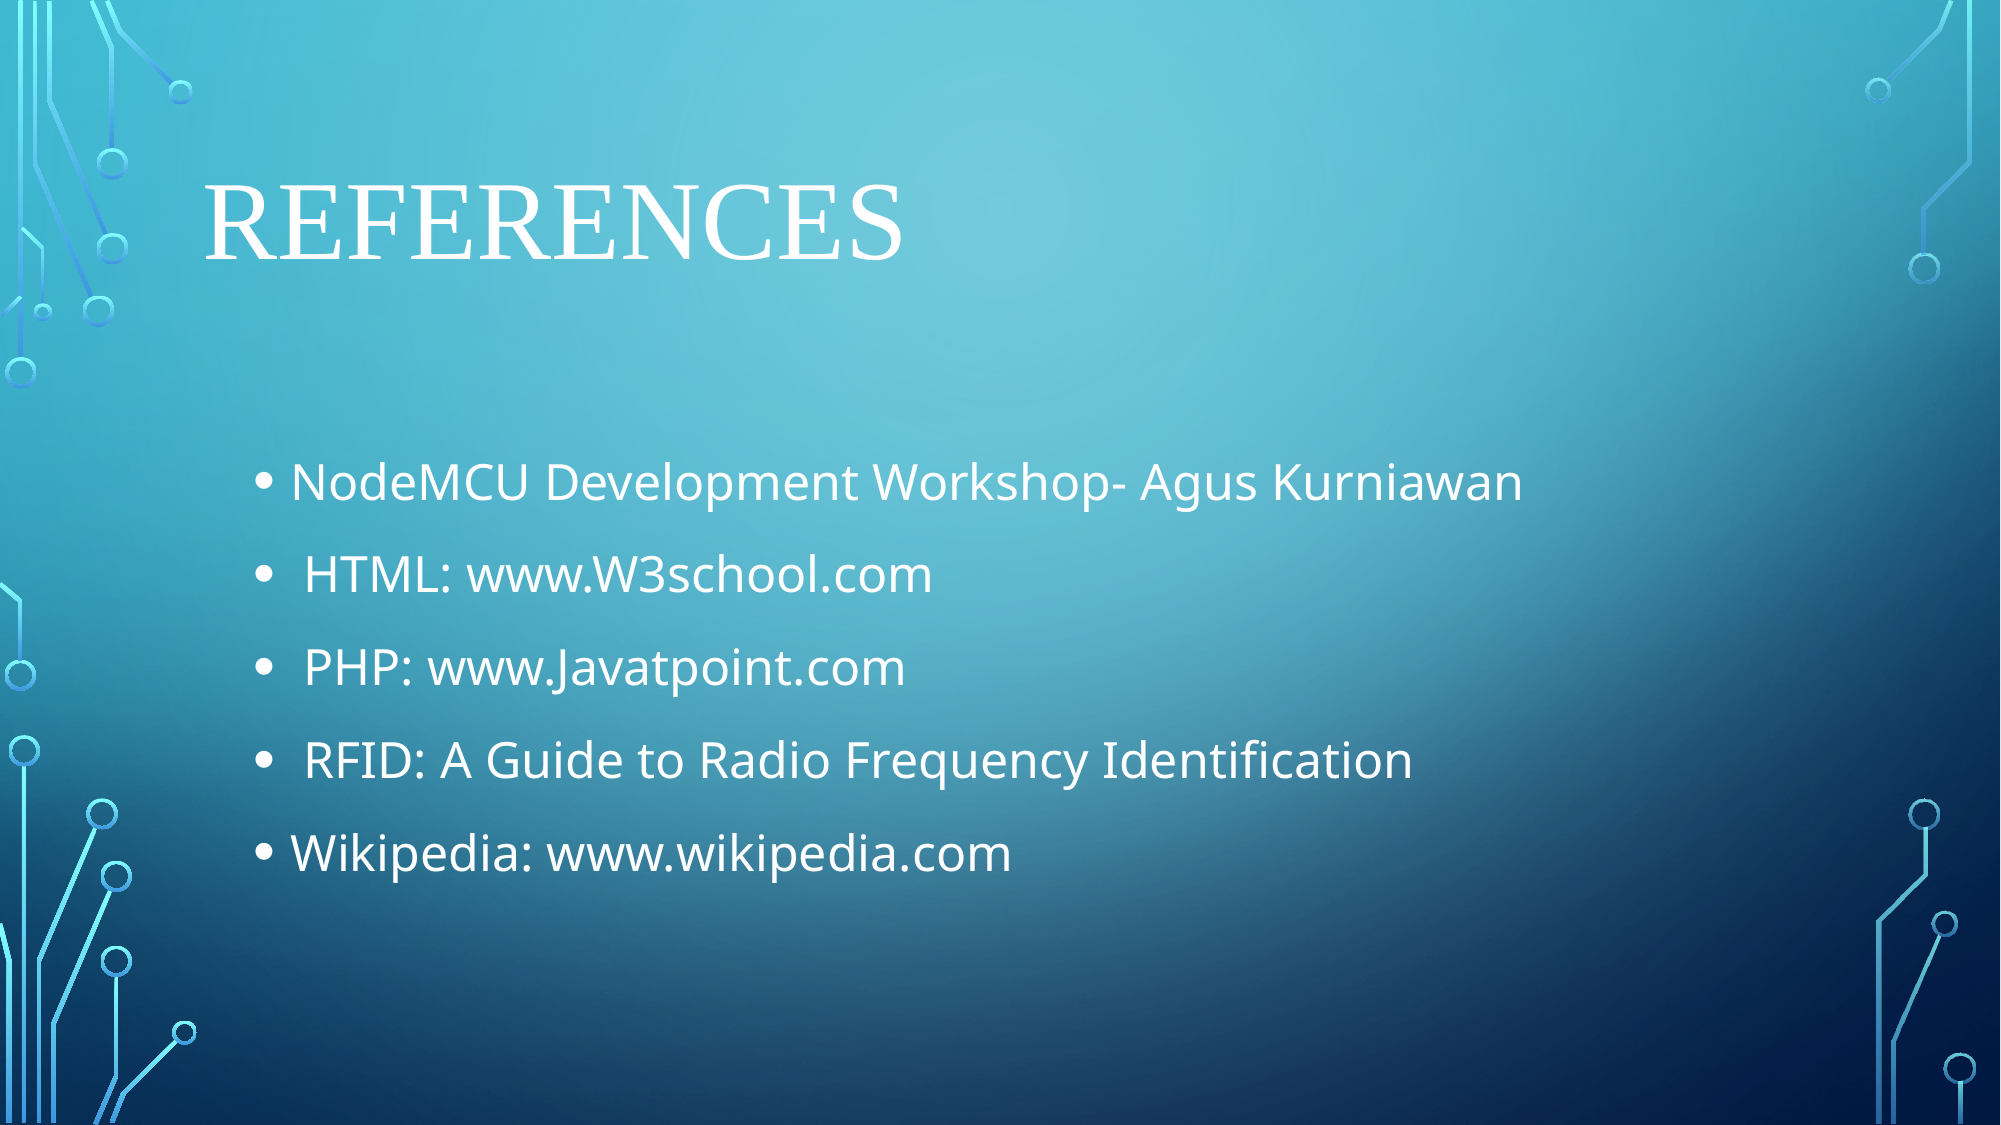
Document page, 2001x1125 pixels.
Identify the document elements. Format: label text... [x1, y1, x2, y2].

list NodeMCU Development Workshop- Agus Kurniawan HTML: www.W3school.com PHP: www.Javatpoint.com RFID: A Guide to Radio Frequency Identification Wikipedia: www.wikipedia.com [238, 430, 1903, 970]
title References [187, 101, 1813, 344]
